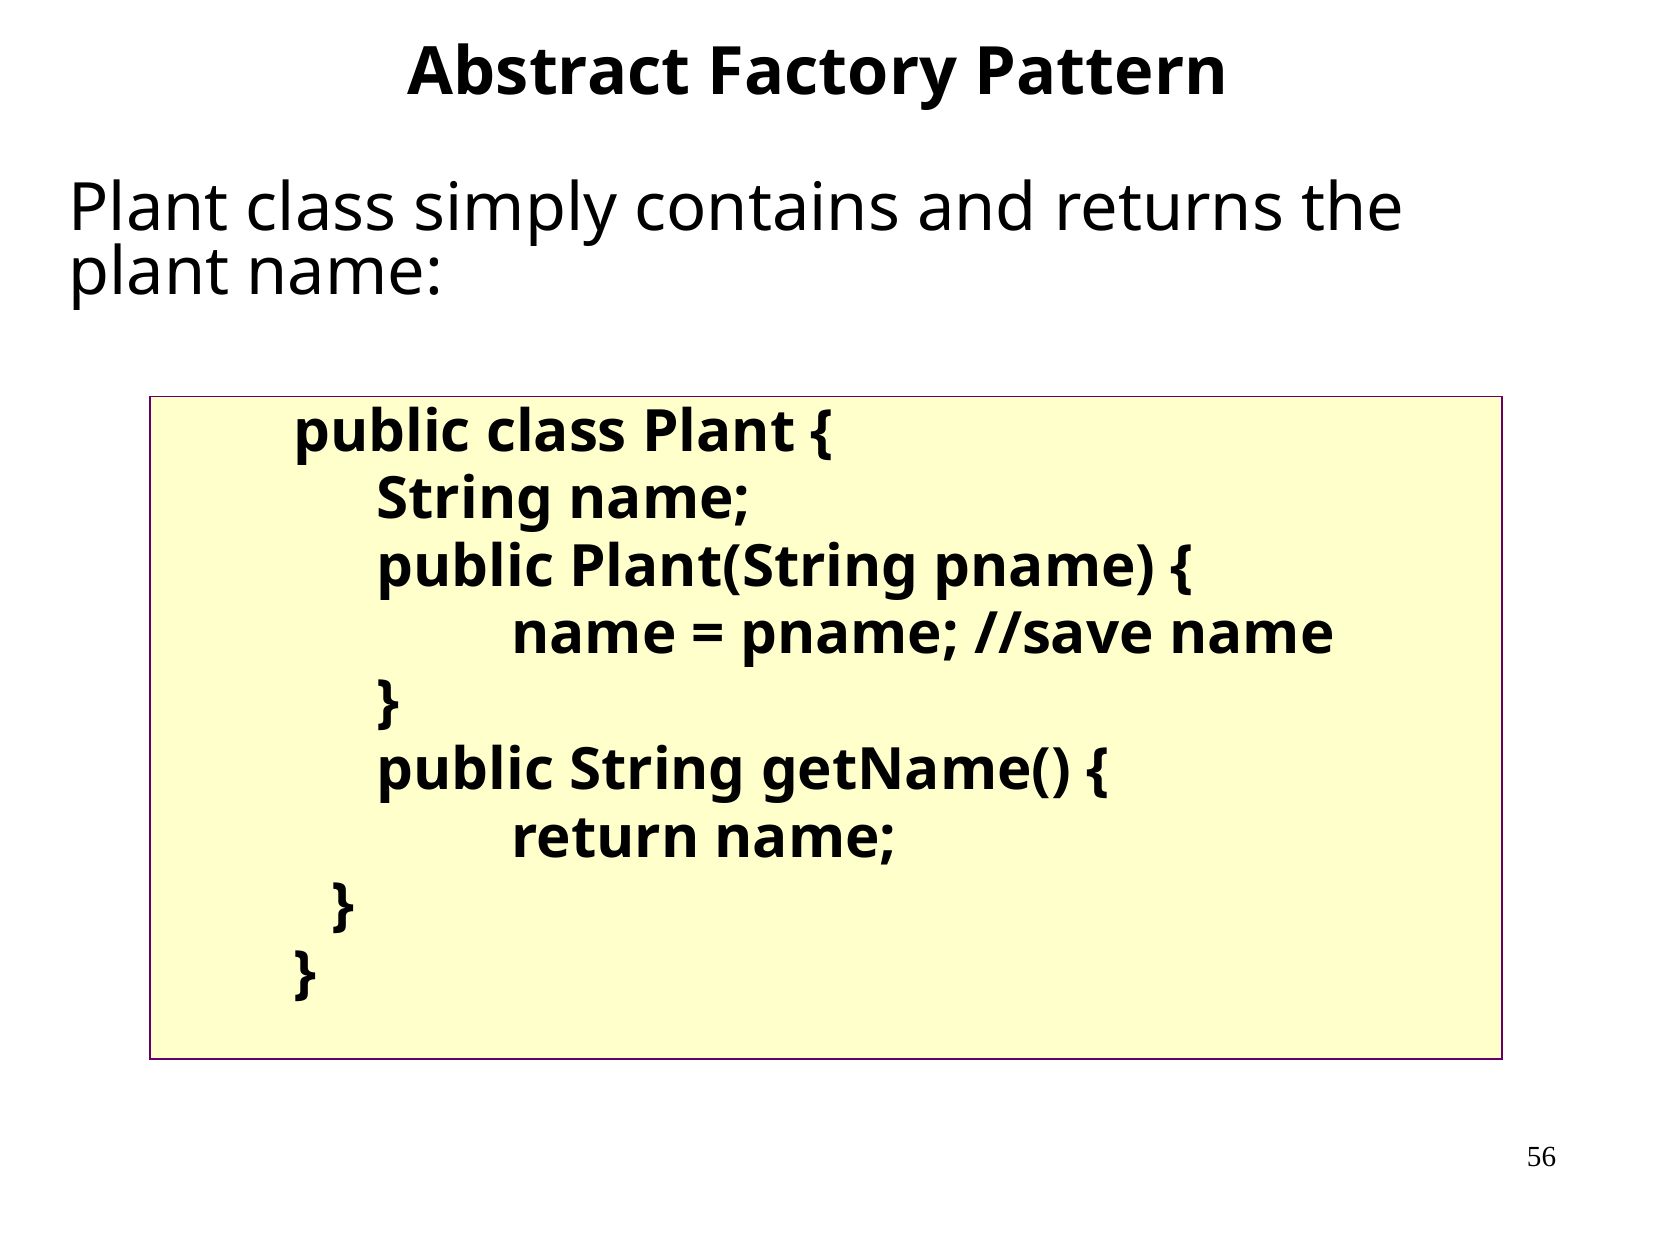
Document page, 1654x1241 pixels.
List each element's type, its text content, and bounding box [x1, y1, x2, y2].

title Abstract Factory Pattern [123, 38, 1530, 108]
text_box Plant class simply contains and returns the plant name: public class Plant { String name; public Plant(String pname) { name = pname; //save name } public String getName() { return name; } } [52, 171, 1595, 1171]
